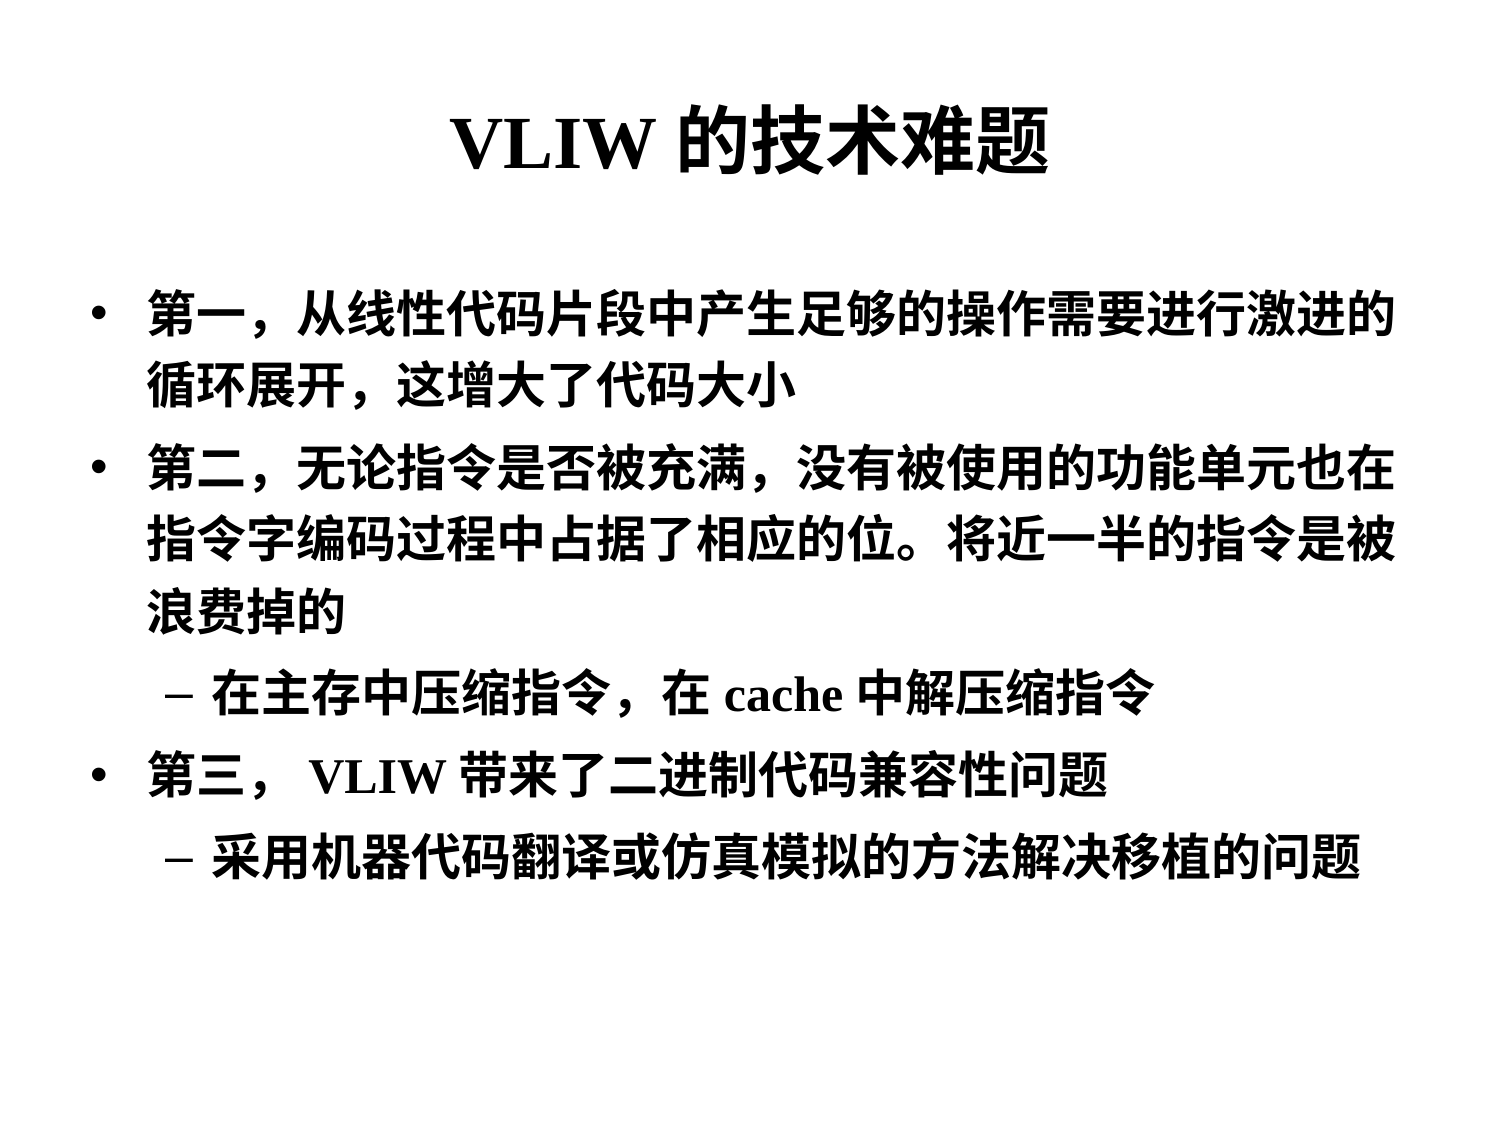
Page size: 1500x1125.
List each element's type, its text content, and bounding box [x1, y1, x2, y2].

list 第一，从线性代码片段中产生足够的操作需要进行激进的循环展开，这增大了代码大小 第二，无论指令是否被充满，没有被使用的功能单元也在指令字编码过程中占据了相应的位。将近一半的指令是被浪费掉的 在主存中压缩指令，在cache中解压缩指令 第三，VLIW带来了二进制代码兼容性问题 采用机器代码翻译或仿真模拟的方法解决移植的问题 [75, 262, 1425, 1005]
title VLIW的技术难题 [75, 45, 1425, 233]
